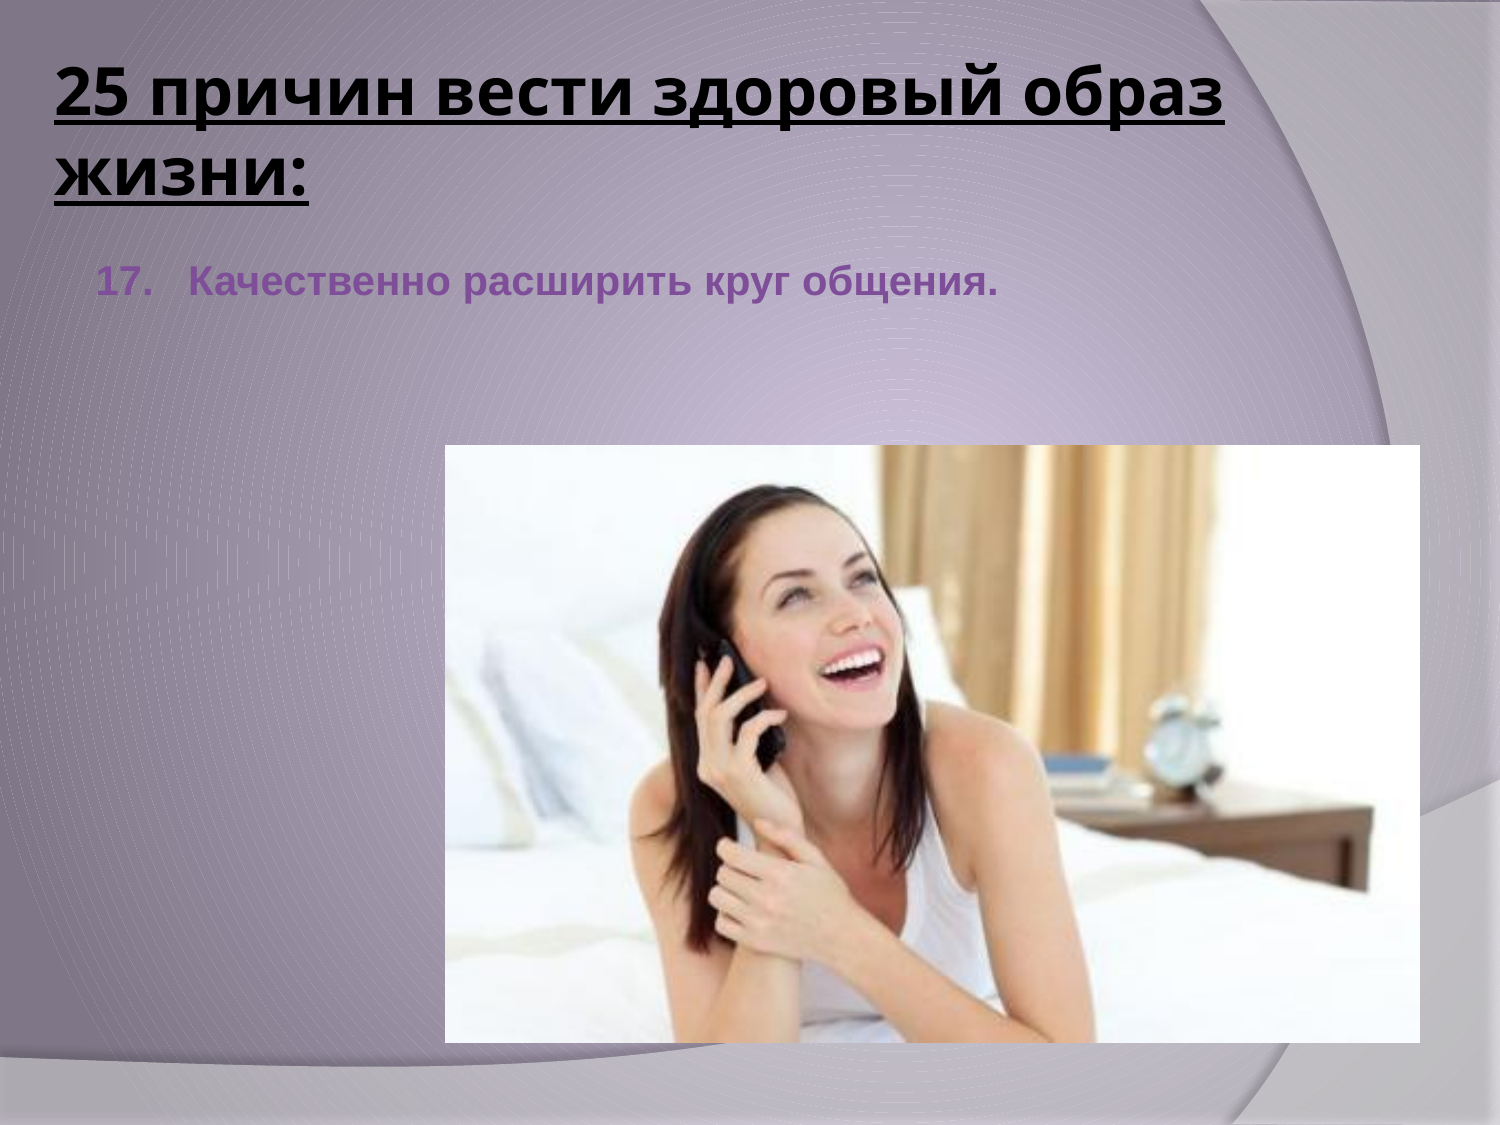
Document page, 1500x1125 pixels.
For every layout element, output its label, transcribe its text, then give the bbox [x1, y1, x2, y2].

list 17. Качественно расширить круг общения. [75, 246, 1300, 1005]
picture [445, 445, 1420, 1044]
title 25 причин вести здоровый образ жизни: [46, 35, 1414, 223]
